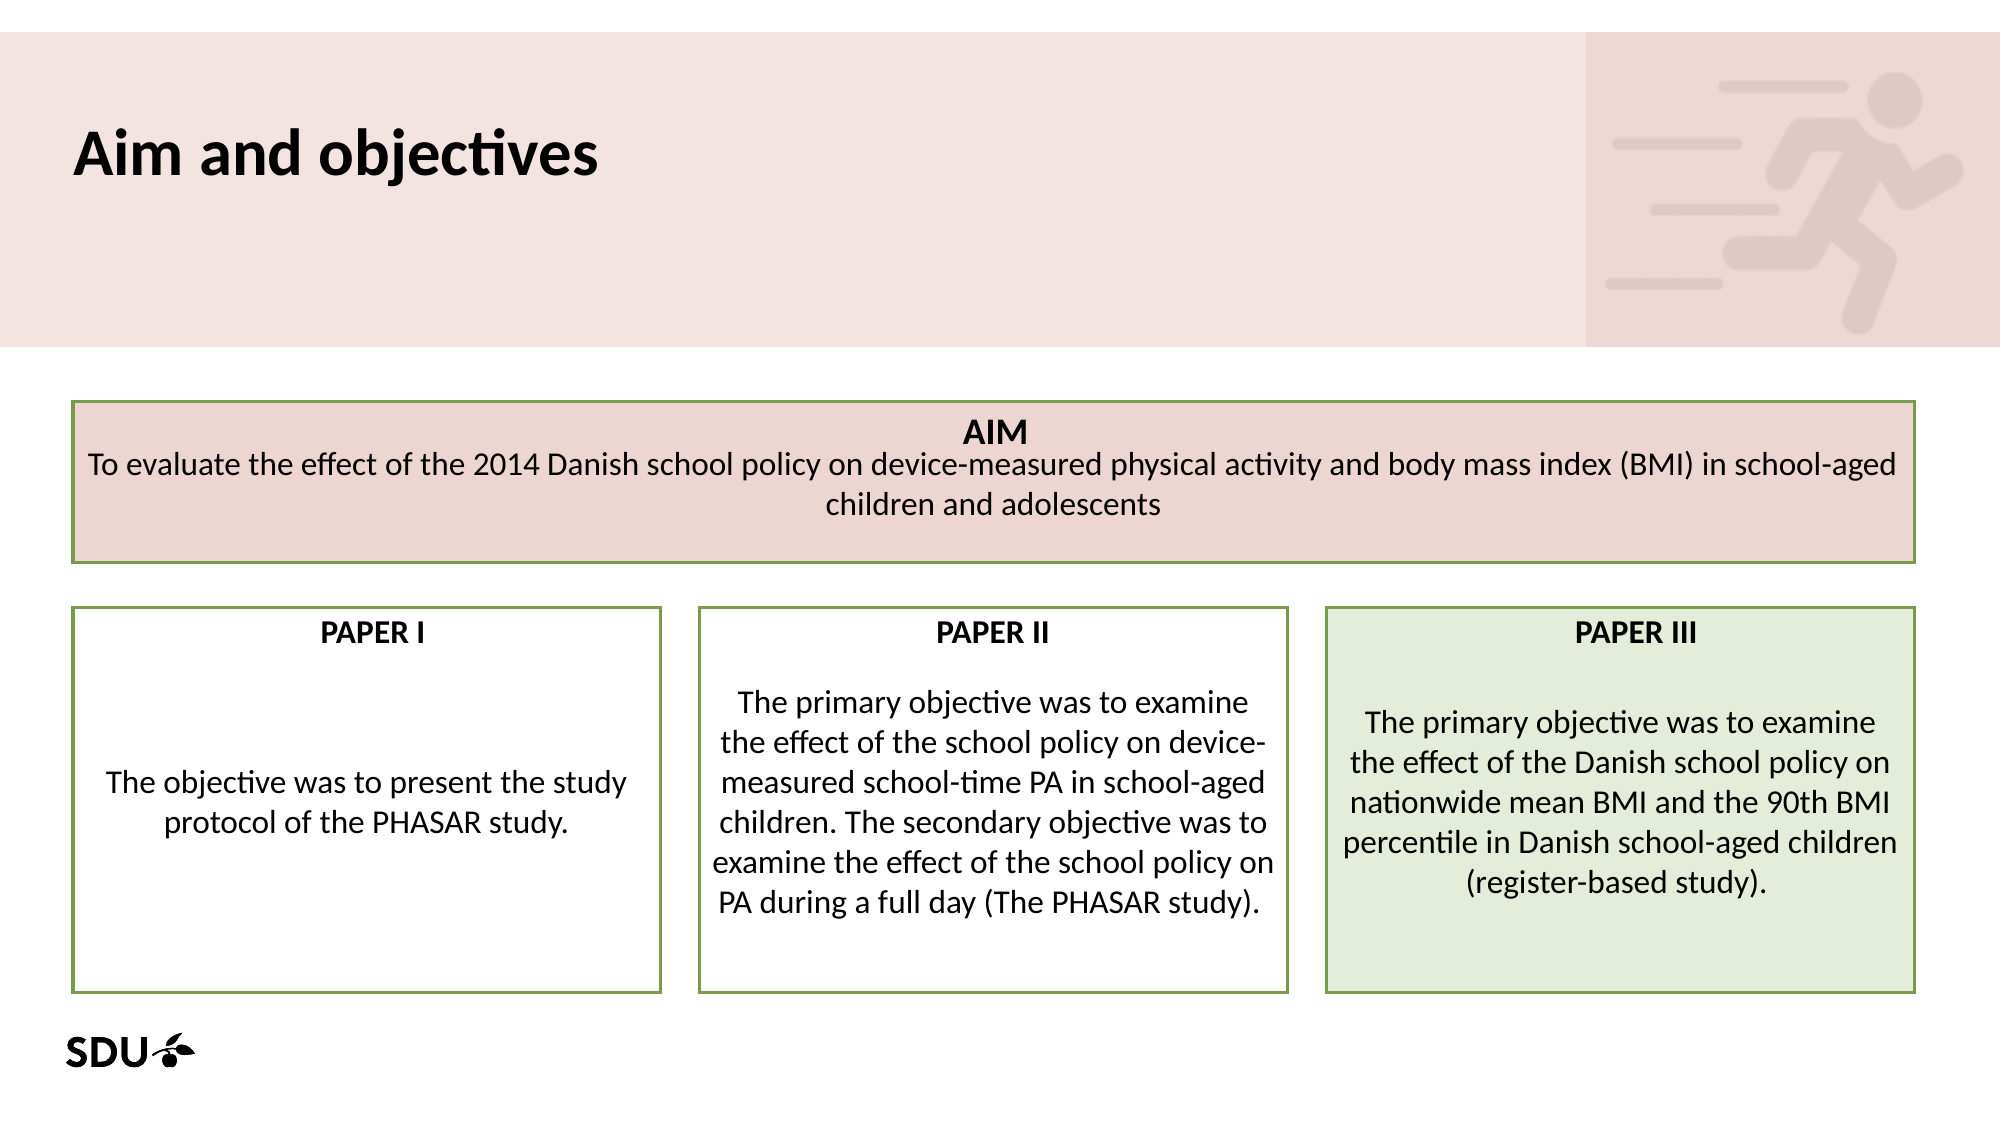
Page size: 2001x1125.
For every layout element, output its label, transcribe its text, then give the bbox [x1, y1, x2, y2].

text_box The objective was to present the study protocol of the PHASAR study. [72, 607, 661, 994]
text_box PAPER I [320, 609, 464, 650]
text_box PAPER II [936, 609, 1052, 650]
text_box Aim and objectives [73, 108, 1585, 189]
text_box The primary objective was to examine the effect of the Danish school policy on nationwide mean BMI and the 90th BMI percentile in Danish school-aged children (register-based study). [1326, 607, 1915, 994]
text_box AIM [962, 407, 1038, 453]
text_box [0, 31, 1587, 348]
text_box The primary objective was to examine the effect of the school policy on device-measured school-time PA in school-aged children. The secondary objective was to examine the effect of the school policy on PA during a full day (The PHASAR study). [699, 607, 1288, 994]
text_box PAPER III [1575, 609, 1719, 650]
picture [1585, 32, 2000, 348]
text_box To evaluate the effect of the 2014 Danish school policy on device-measured physical activity and body mass index (BMI) in school-aged children and adolescents [72, 401, 1915, 563]
